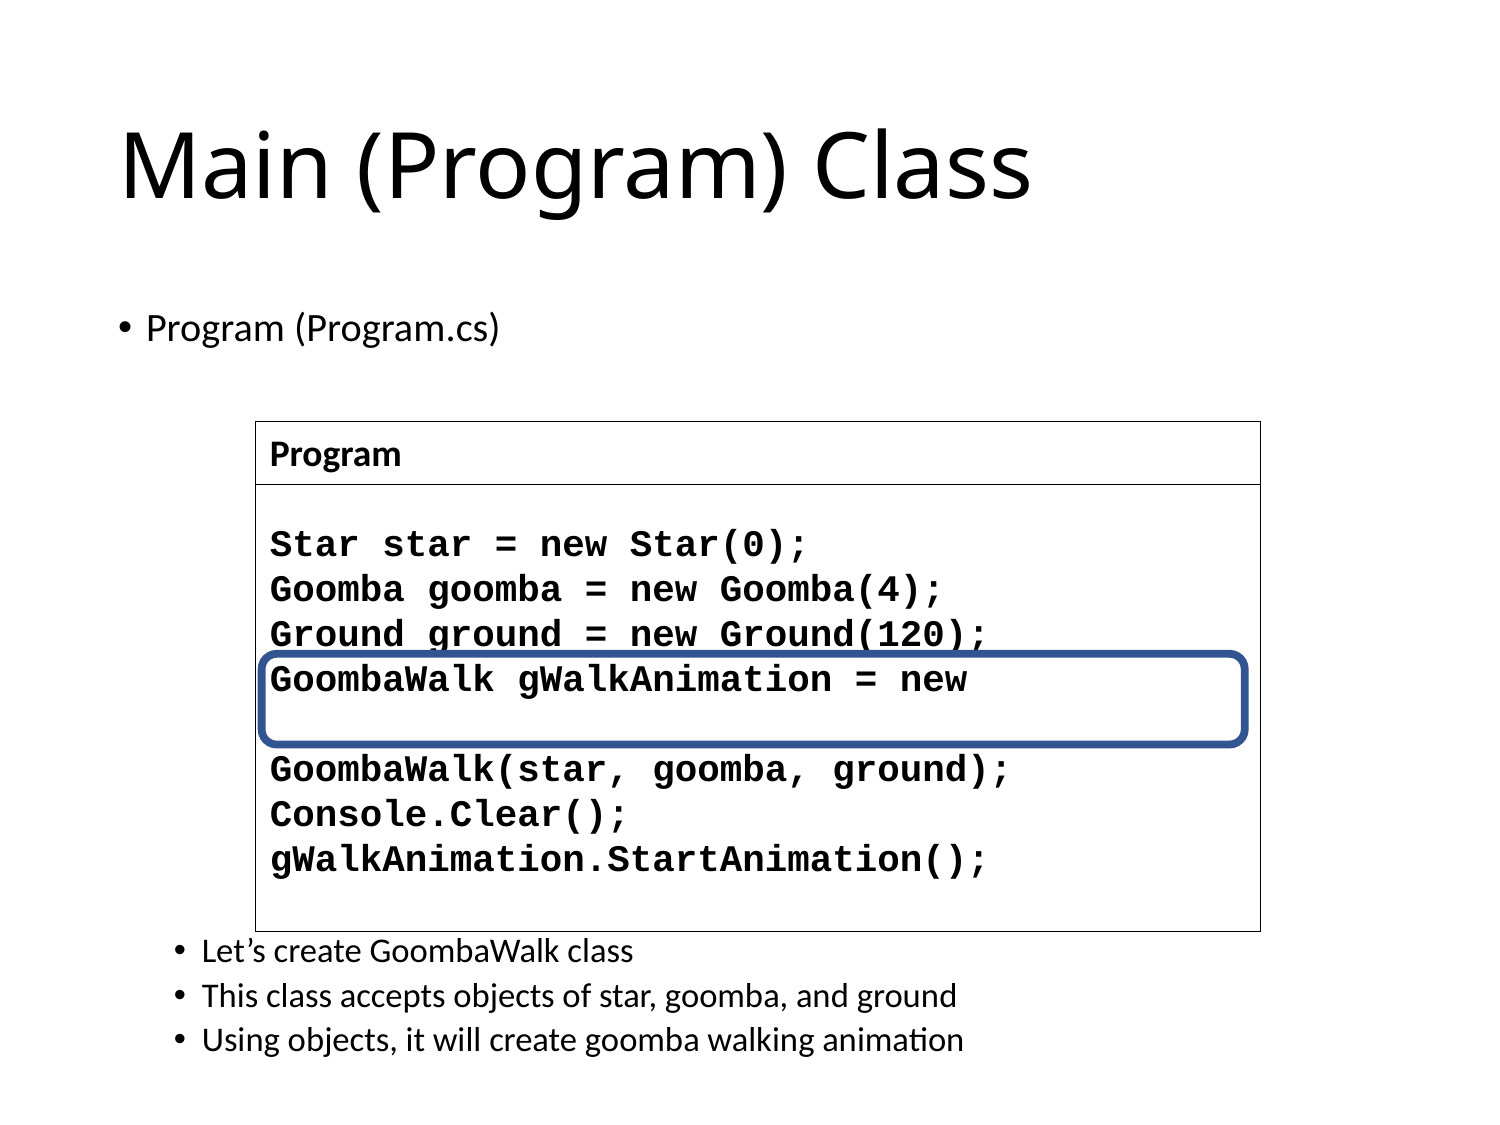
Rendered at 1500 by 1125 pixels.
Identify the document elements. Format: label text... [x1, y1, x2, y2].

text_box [255, 421, 1261, 892]
list Program (Program.cs) Let’s create GoombaWalk class This class accepts objects of star, goomba, and ground Using objects, it will create goomba walking animation [103, 299, 1397, 1078]
title Main (Program) Class [103, 59, 1397, 278]
